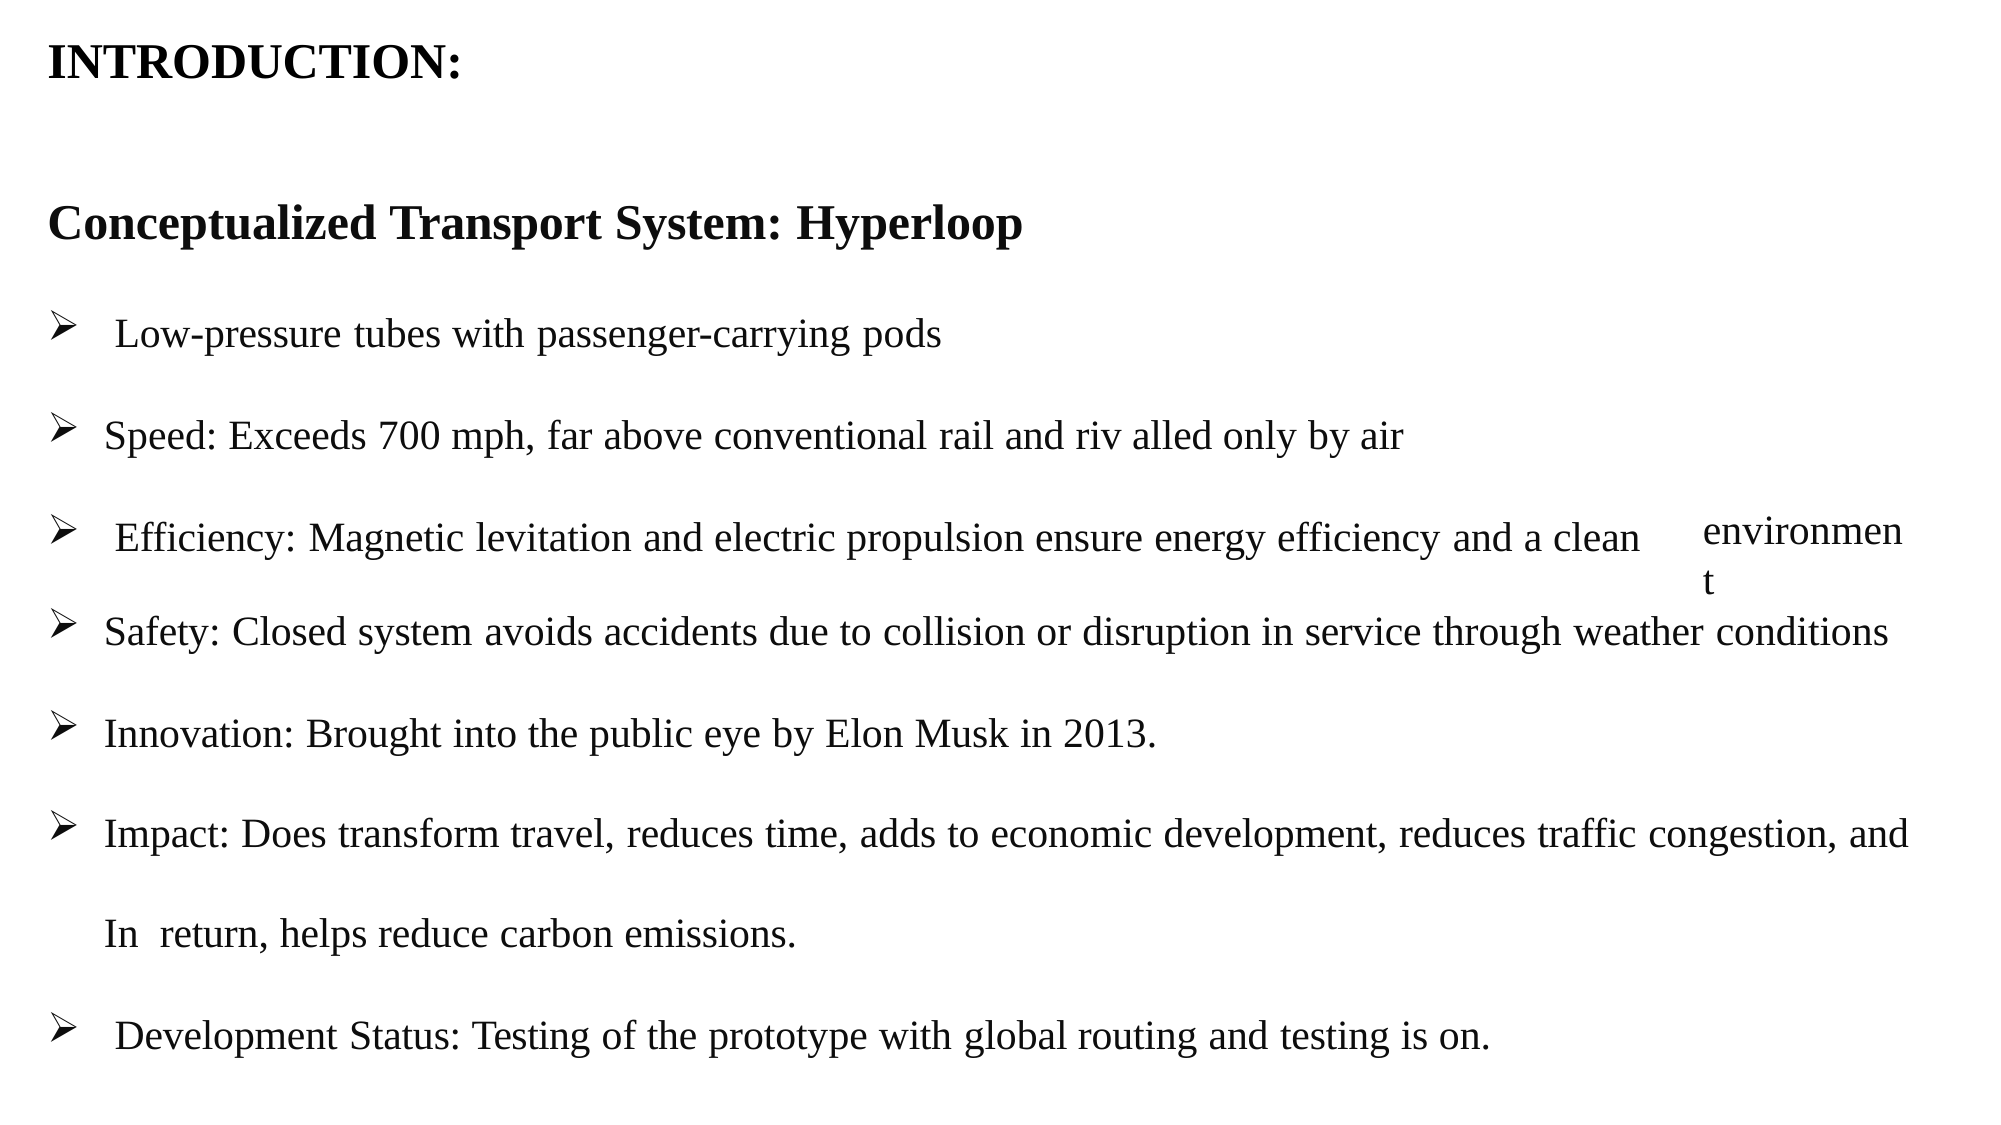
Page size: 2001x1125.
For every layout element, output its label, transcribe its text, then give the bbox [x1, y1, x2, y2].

title INTRODUCTION: [45, 26, 467, 187]
text_box environment [1700, 501, 1914, 601]
text_box Conceptualized Transport System: Hyperloop Low-pressure tubes with passenger-carrying pods Speed: Exceeds 700 mph, far above conventional rail and riv alled only by air Efficiency: Magnetic levitation and electric propulsion ensure energy efficiency and a clean [45, 187, 1643, 560]
text_box Safety: Closed system avoids accidents due to collision or disruption in service through weather conditions Innovation: Brought into the public eye by Elon Musk in 2013. Impact: Does transform travel, reduces time, adds to economic development, reduces traffic congestion, and In return, helps reduce carbon emissions. Development Status: Testing of the prototype with global routing and testing is on. [45, 601, 1956, 1058]
